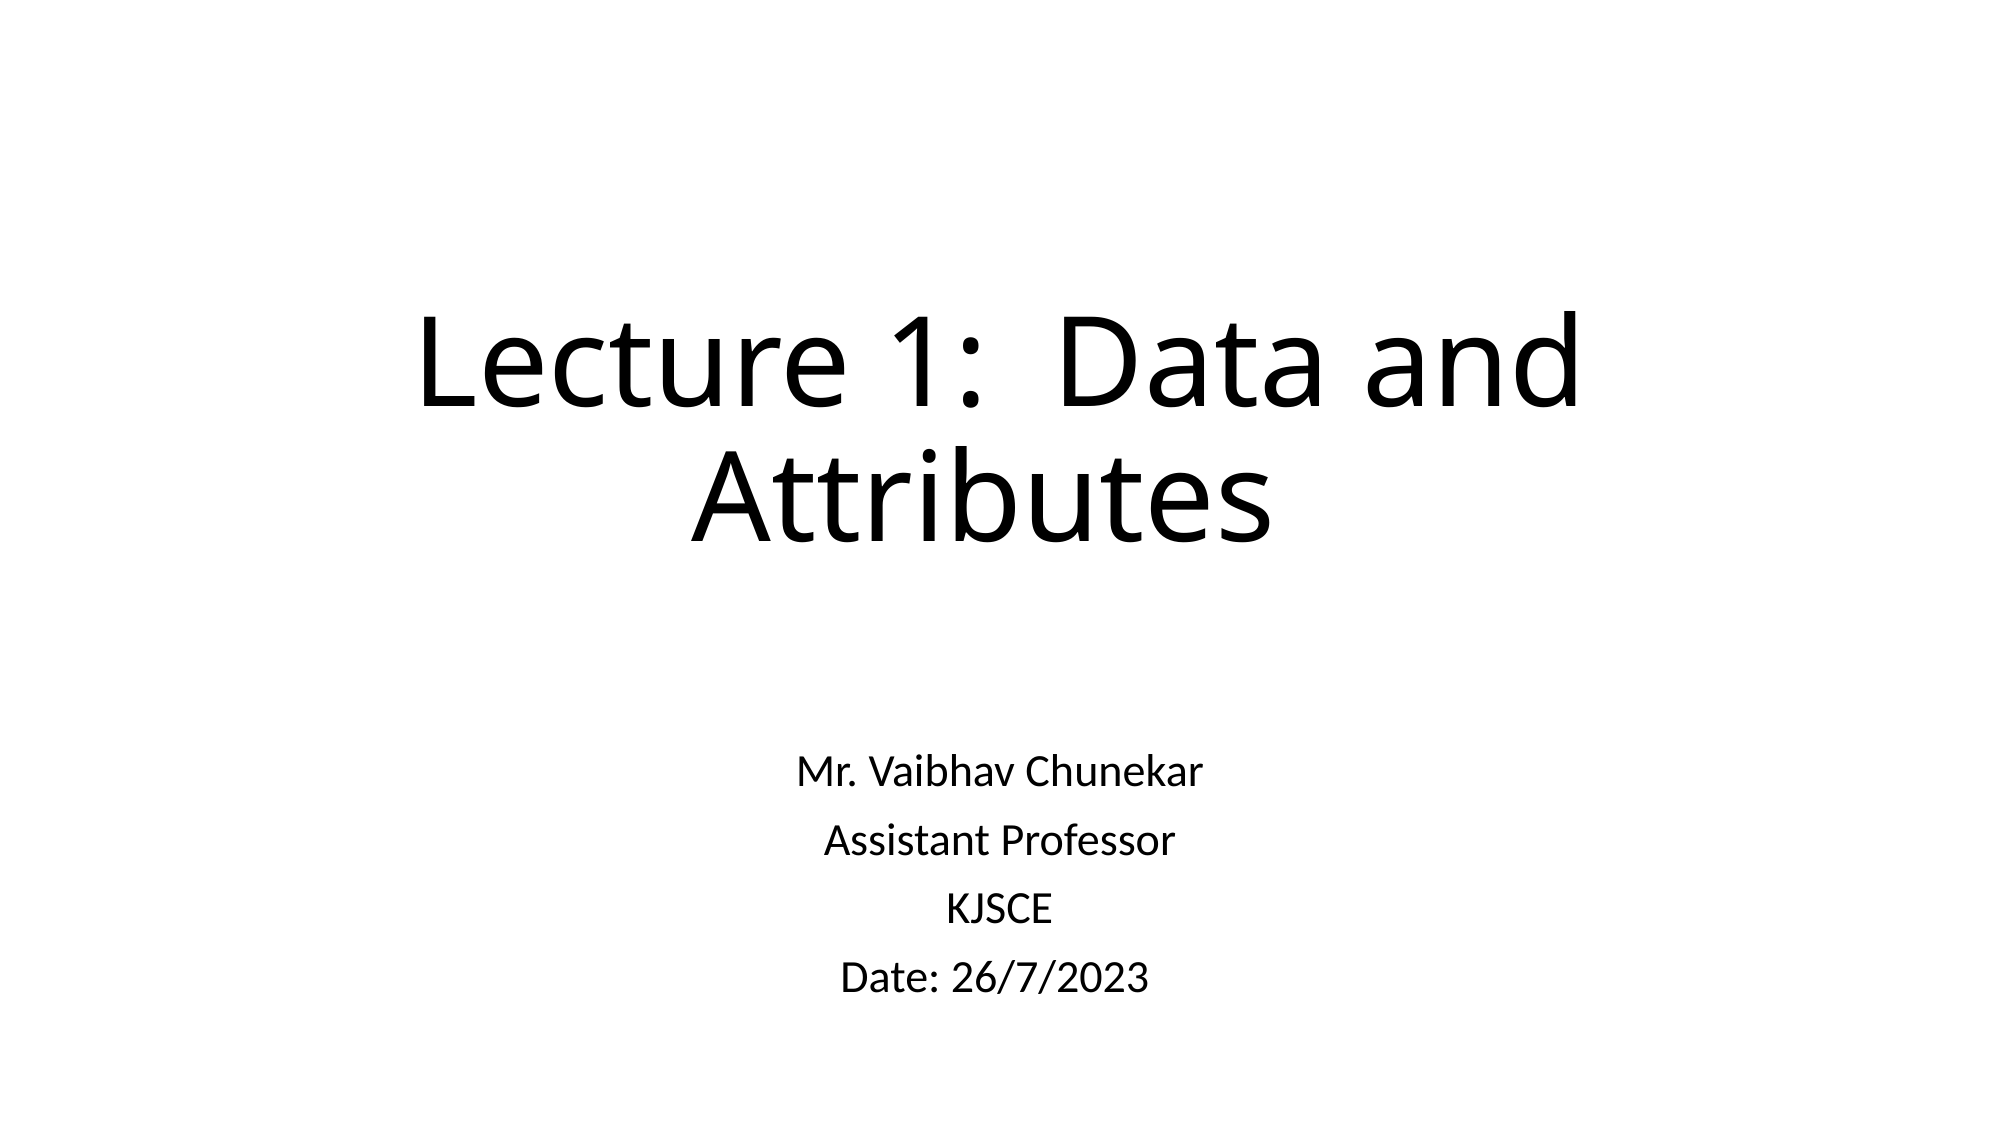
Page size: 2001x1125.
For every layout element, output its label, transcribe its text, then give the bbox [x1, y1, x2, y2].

title Lecture 1: Data and Attributes [249, 184, 1750, 576]
subtitle Mr. Vaibhav Chunekar Assistant Professor KJSCE Date: 26/7/2023 [249, 739, 1750, 1011]
